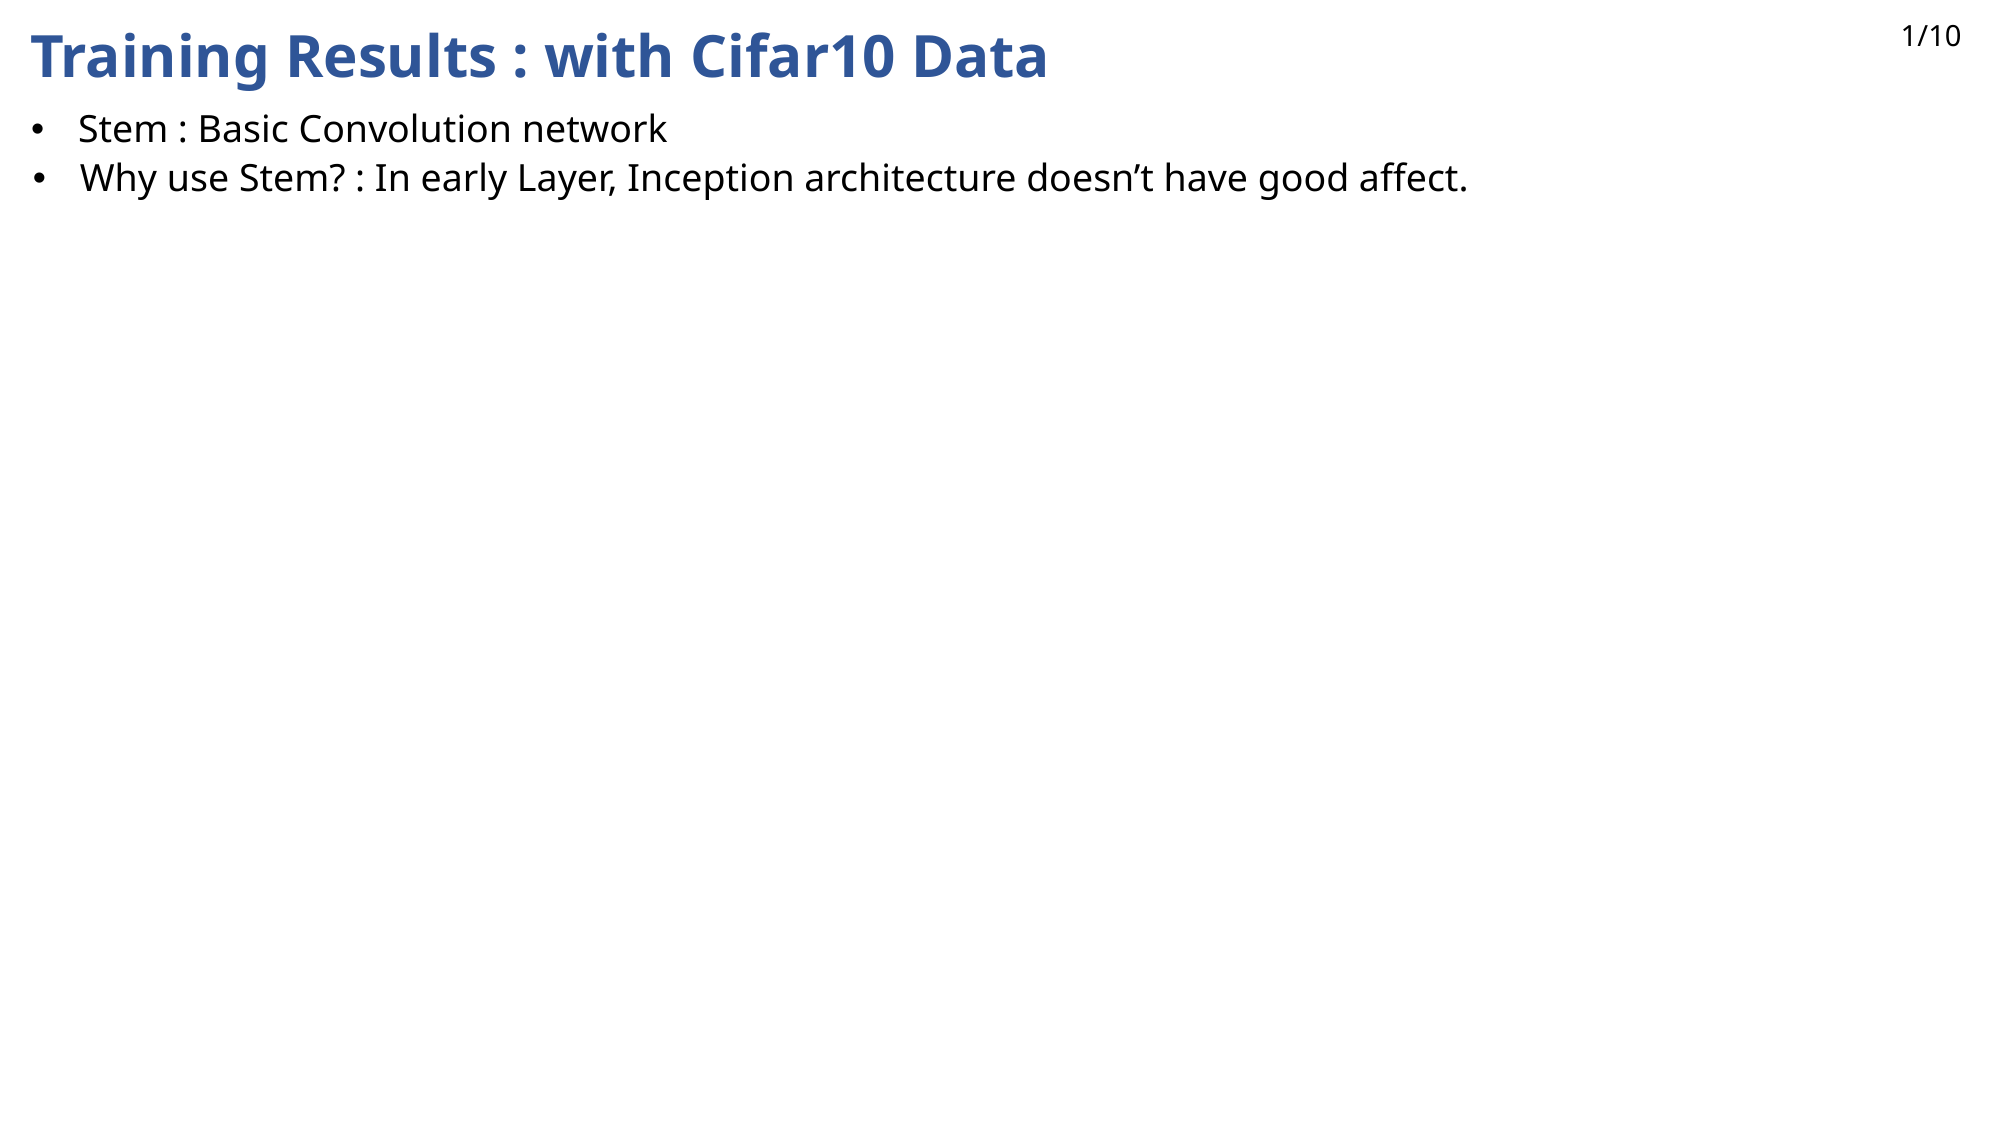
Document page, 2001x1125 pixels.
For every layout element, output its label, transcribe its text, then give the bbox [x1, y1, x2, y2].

text_box Why use Stem? : In early Layer, Inception architecture doesn’t have good affect. [17, 144, 1609, 208]
text_box Stem : Basic Convolution network [16, 95, 900, 159]
text_box 1/10 [1874, 7, 1988, 60]
text_box Training Results : with Cifar10 Data [15, 12, 1874, 97]
